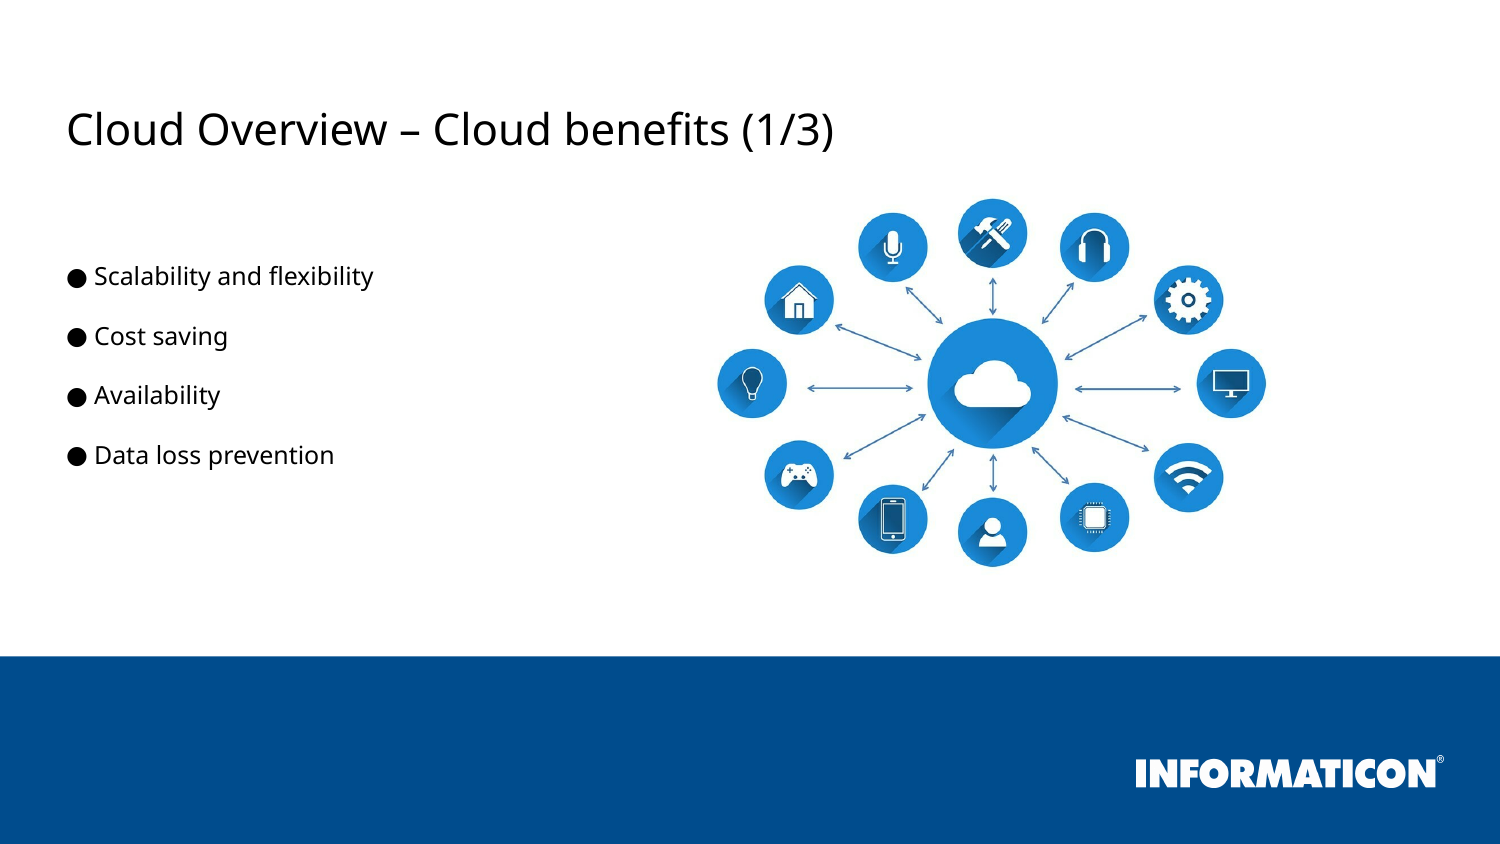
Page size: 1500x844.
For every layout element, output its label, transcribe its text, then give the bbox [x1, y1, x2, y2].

picture [628, 177, 1352, 585]
list Scalability and flexibility Cost saving Availability Data loss prevention [51, 241, 1444, 620]
picture [1136, 755, 1444, 788]
title Cloud Overview – Cloud benefits (1/3) [51, 86, 1443, 170]
